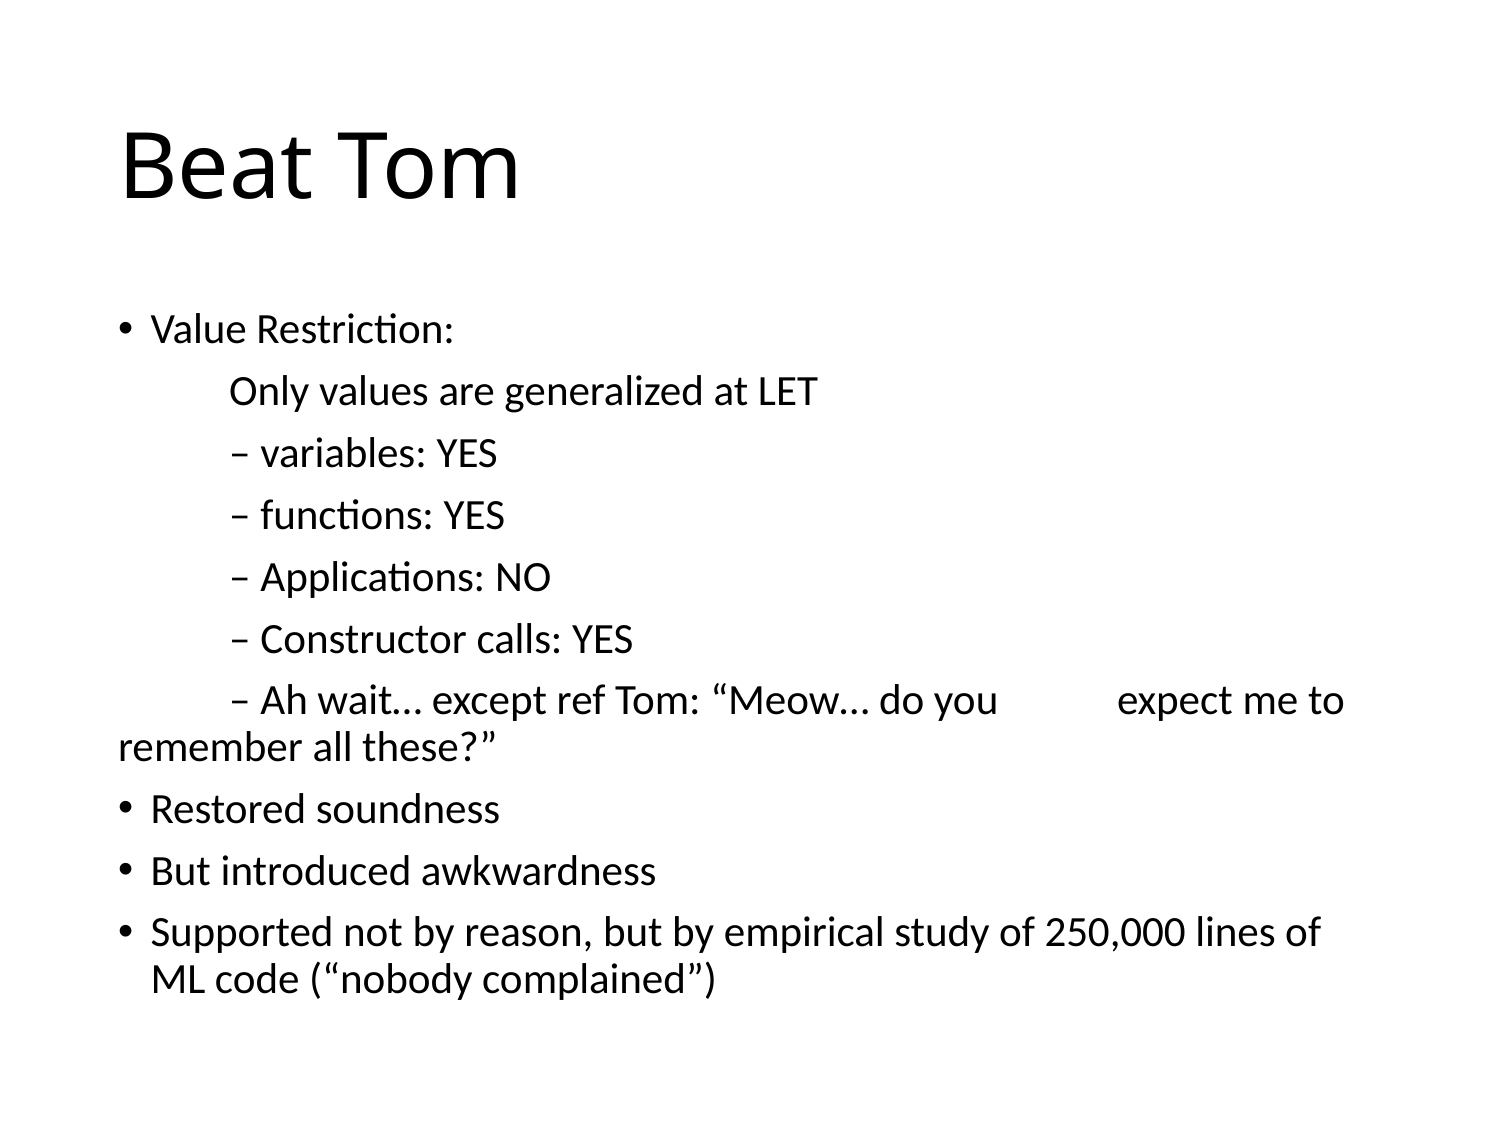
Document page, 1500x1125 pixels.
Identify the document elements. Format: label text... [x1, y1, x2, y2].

title Beat Tom [103, 59, 1397, 278]
list Value Restriction: Only values are generalized at LET – variables: YES – functions: YES – Applications: NO – Constructor calls: YES – Ah wait… except ref Tom: “Meow… do you expect me to remember all these?” Restored soundness But introduced awkwardness Supported not by reason, but by empirical study of 250,000 lines of ML code (“nobody complained”) [103, 299, 1397, 1014]
